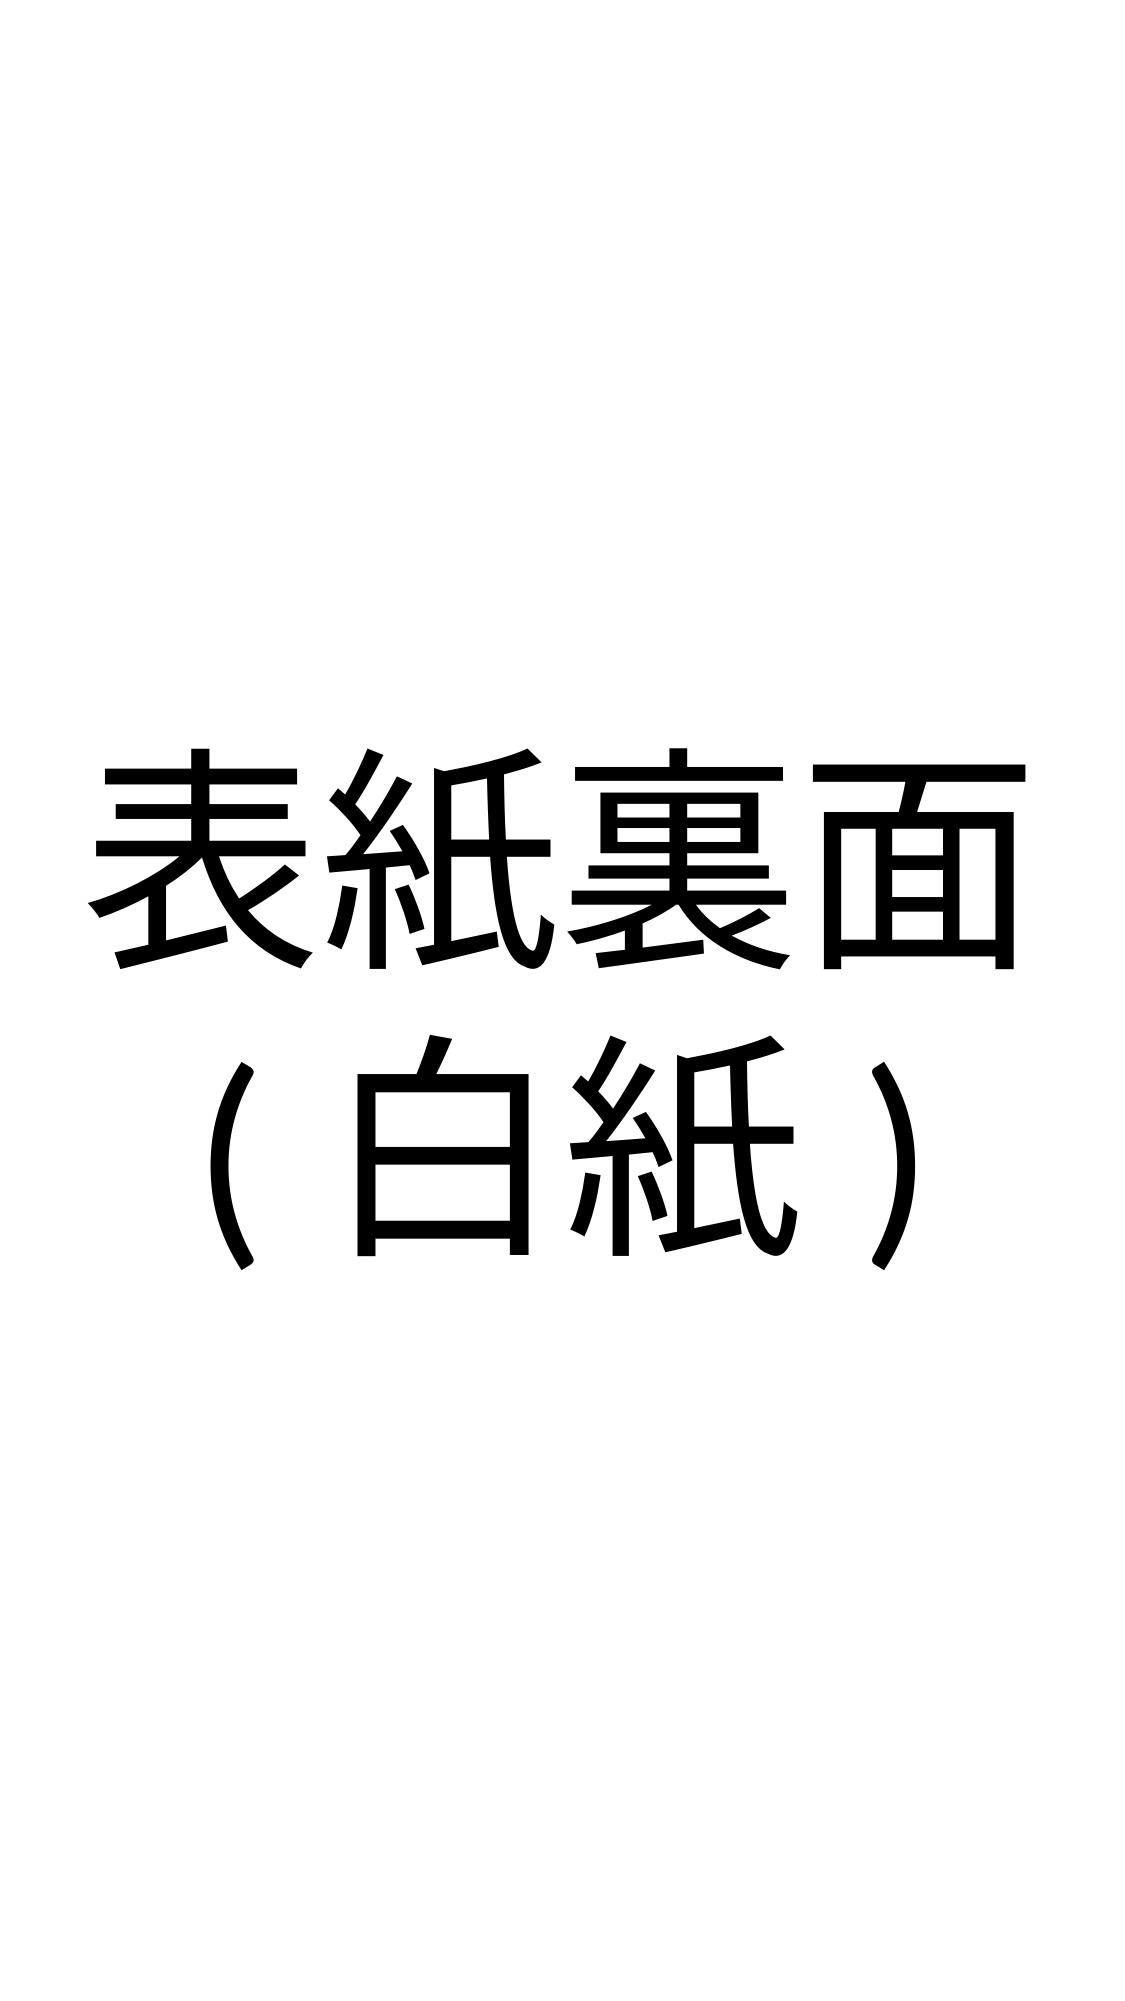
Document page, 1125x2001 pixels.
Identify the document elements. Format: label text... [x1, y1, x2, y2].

text_box 表紙裏面 (白紙) [66, 703, 1060, 1293]
